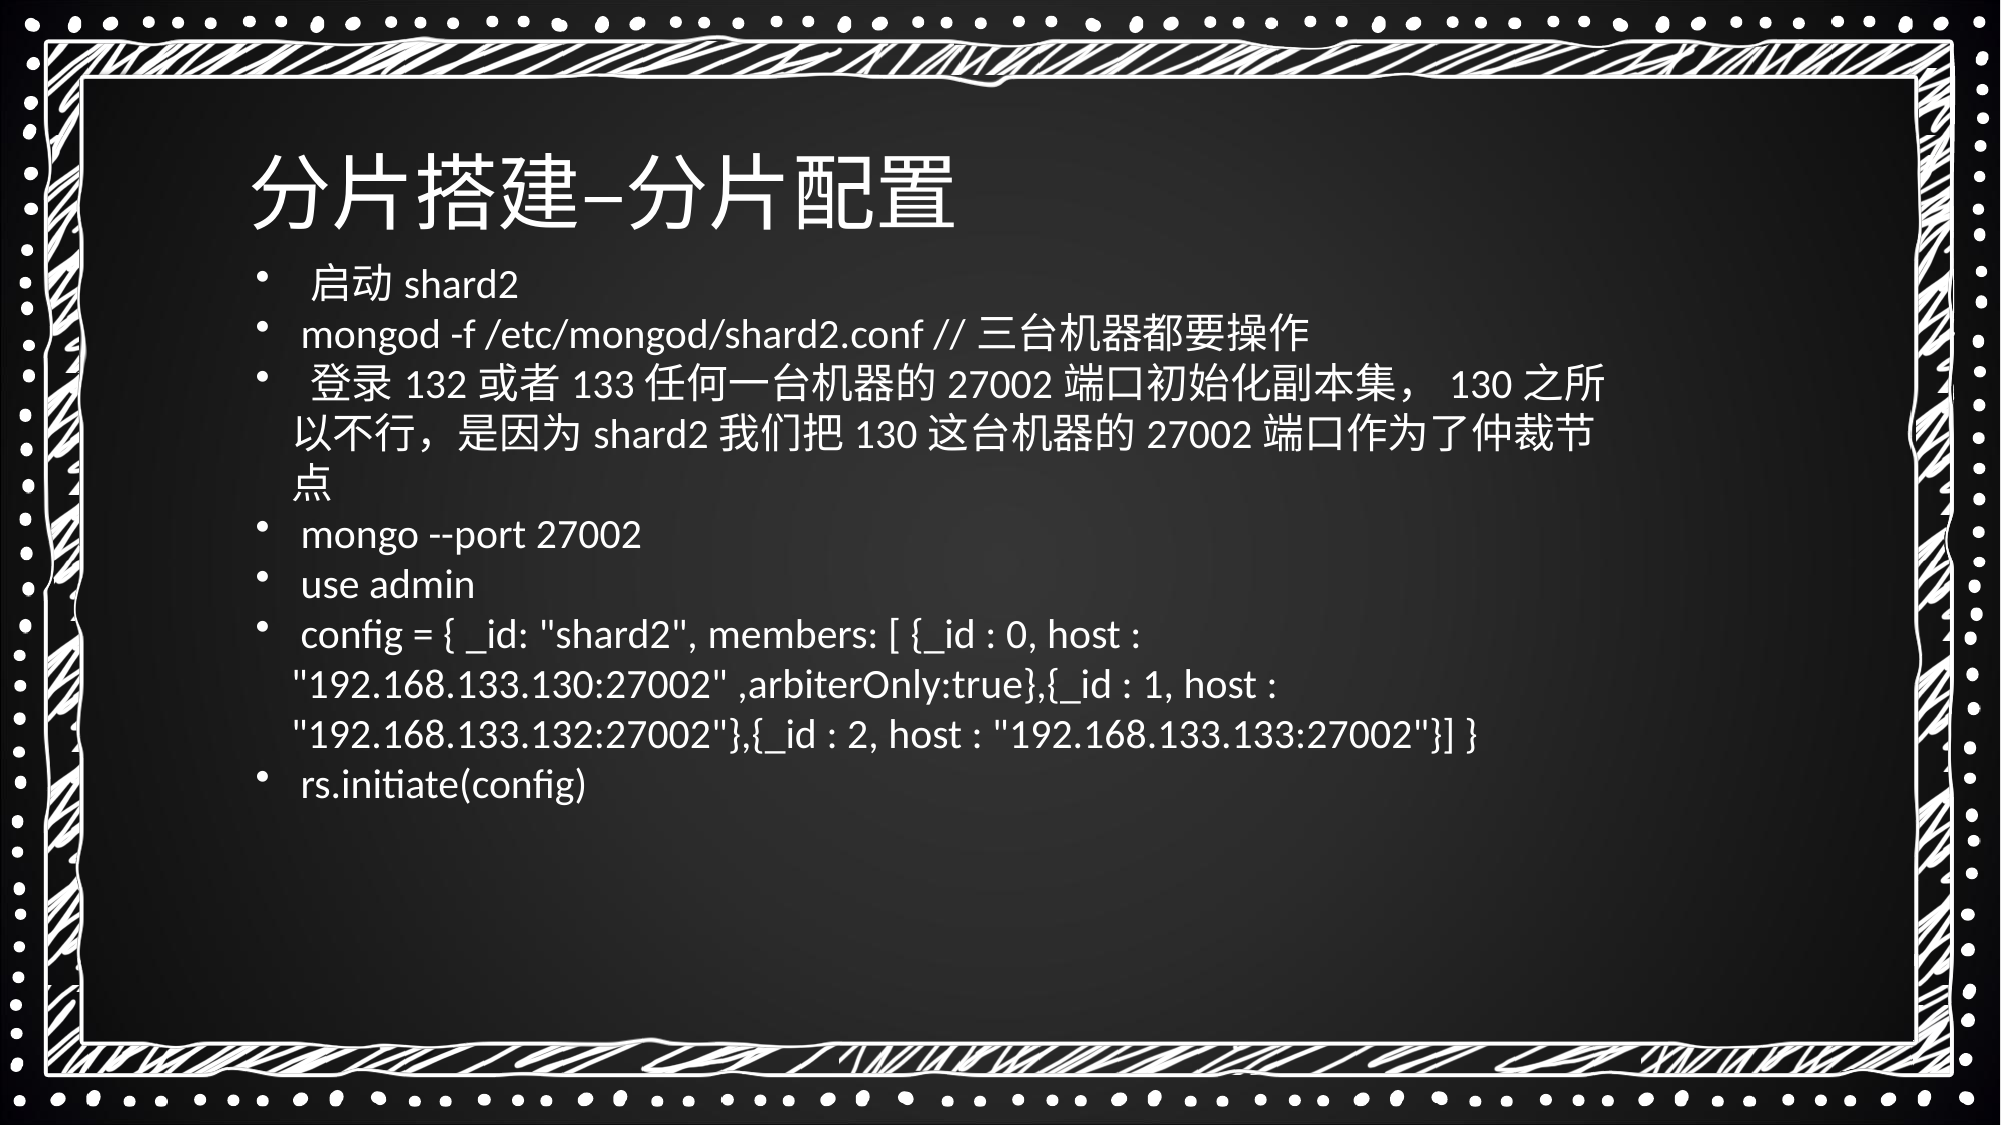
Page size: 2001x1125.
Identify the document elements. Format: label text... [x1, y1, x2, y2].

text_box 分片搭建–分片配置 [240, 133, 1643, 248]
picture [0, 0, 2001, 1125]
text_box 启动shard2 mongod -f /etc/mongod/shard2.conf //三台机器都要操作 登录132或者133任何一台机器的27002端口初始化副本集，130之所以不行，是因为shard2我们把130这台机器的27002端口作为了仲裁节点 mongo --port 27002 use admin config = { _id: "shard2", members: [ {_id : 0, host : "192.168.133.130:27002" ,arbiterOnly:true},{_id : 1, host : "192.168.133.132:27002"},{_id : 2, host : "192.168.133.133:27002"}] } rs.initiate(config) [240, 249, 1624, 865]
